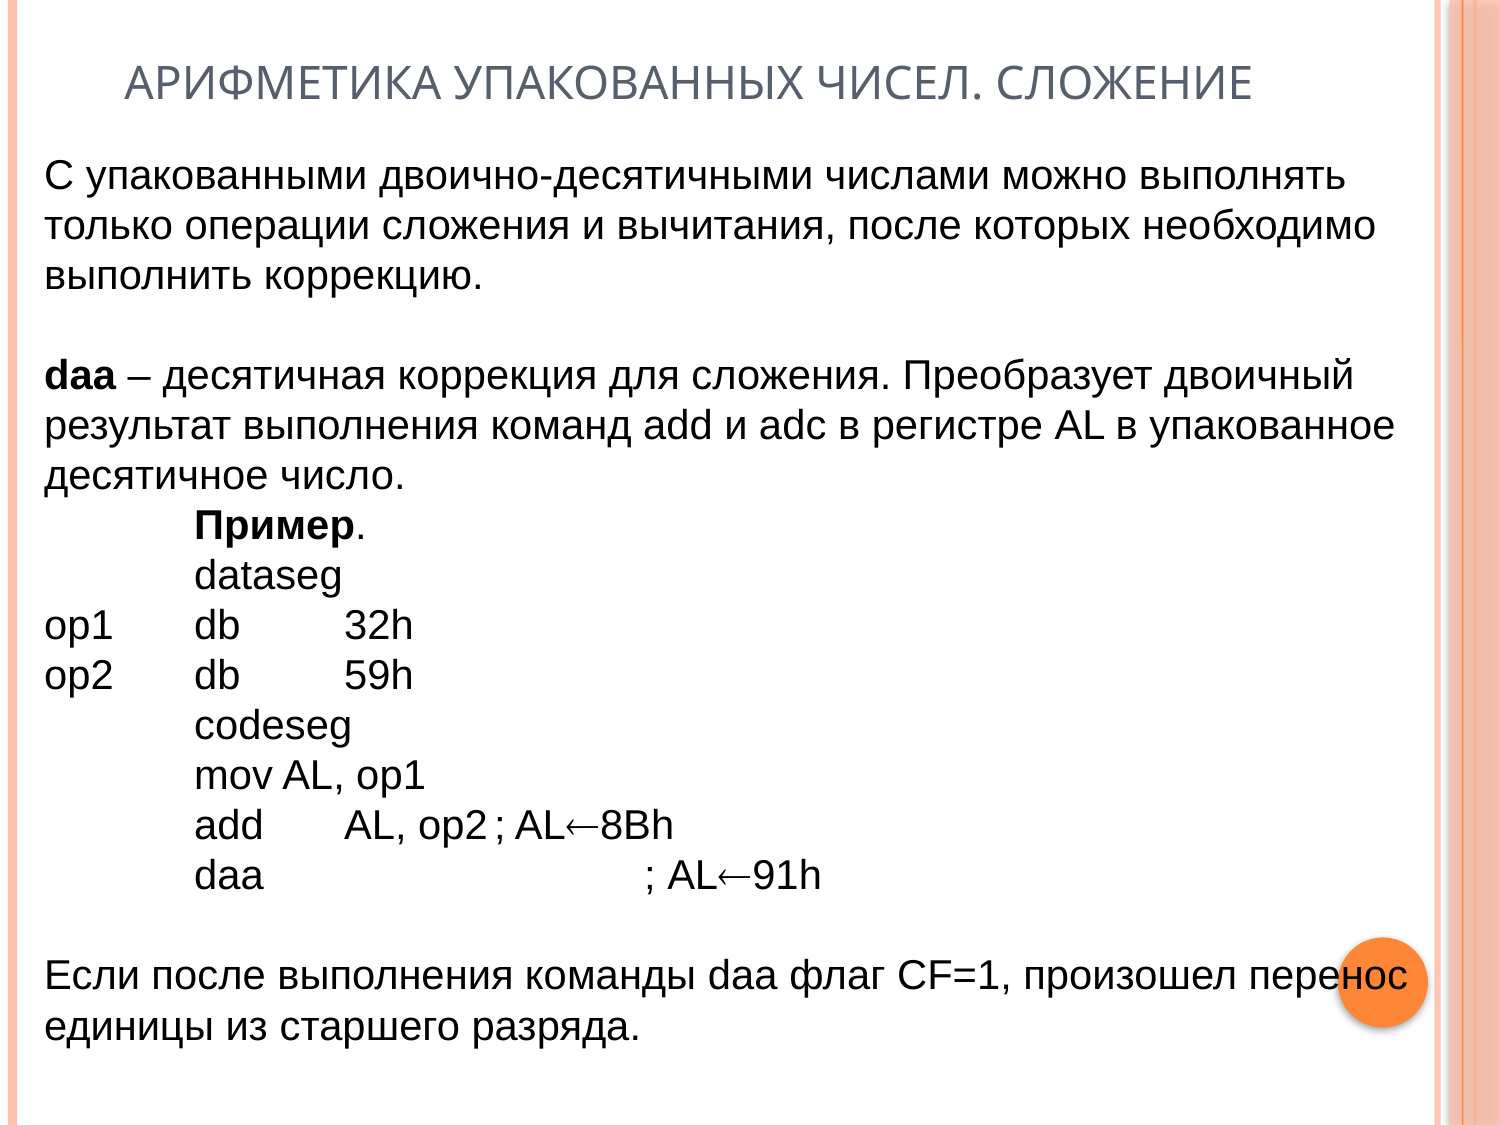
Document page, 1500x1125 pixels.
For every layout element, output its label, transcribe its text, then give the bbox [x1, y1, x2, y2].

title Арифметика упакованных чисел. Сложение [76, 0, 1302, 117]
text_box С упакованными двоично-десятичными числами можно выполнять только операции сложения и вычитания, после которых необходимо выполнить коррекцию. daa – десятичная коррекция для сложения. Преобразует двоичный результат выполнения команд add и adc в регистре AL в упакованное десятичное число. Пример. dataseg op1 db 32h op2 db 59h codeseg mov AL, op1 add AL, op2 ; AL8Bh daa ; AL91h Если после выполнения команды daa флаг CF=1, произошел перенос единицы из старшего разряда. [29, 140, 1436, 1056]
